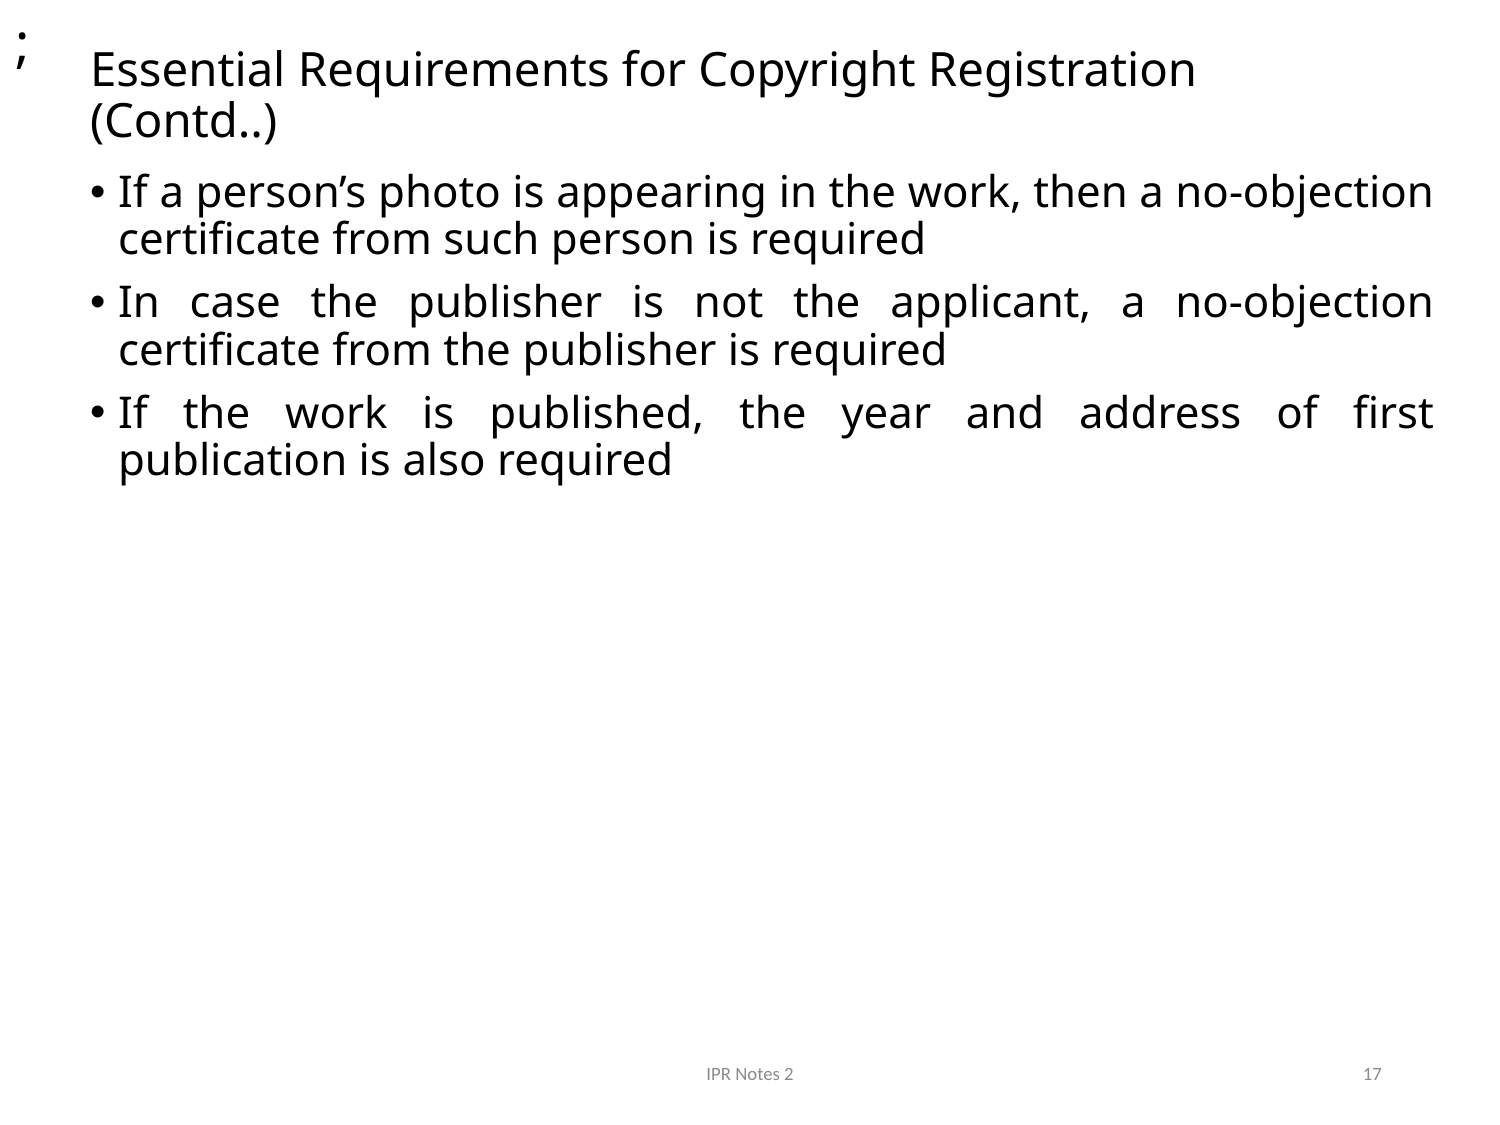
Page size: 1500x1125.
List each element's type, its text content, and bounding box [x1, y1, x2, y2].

text_box ; [0, 0, 46, 81]
footer IPR Notes 2 [496, 1042, 1004, 1103]
list If a person’s photo is appearing in the work, then a no-objection certificate from such person is required In case the publisher is not the applicant, a no-objection certificate from the publisher is required If the work is published, the year and address of first publication is also required [75, 162, 1450, 1038]
slide_number 17 [1059, 1042, 1397, 1103]
title Essential Requirements for Copyright Registration (Contd..) [75, 37, 1388, 155]
